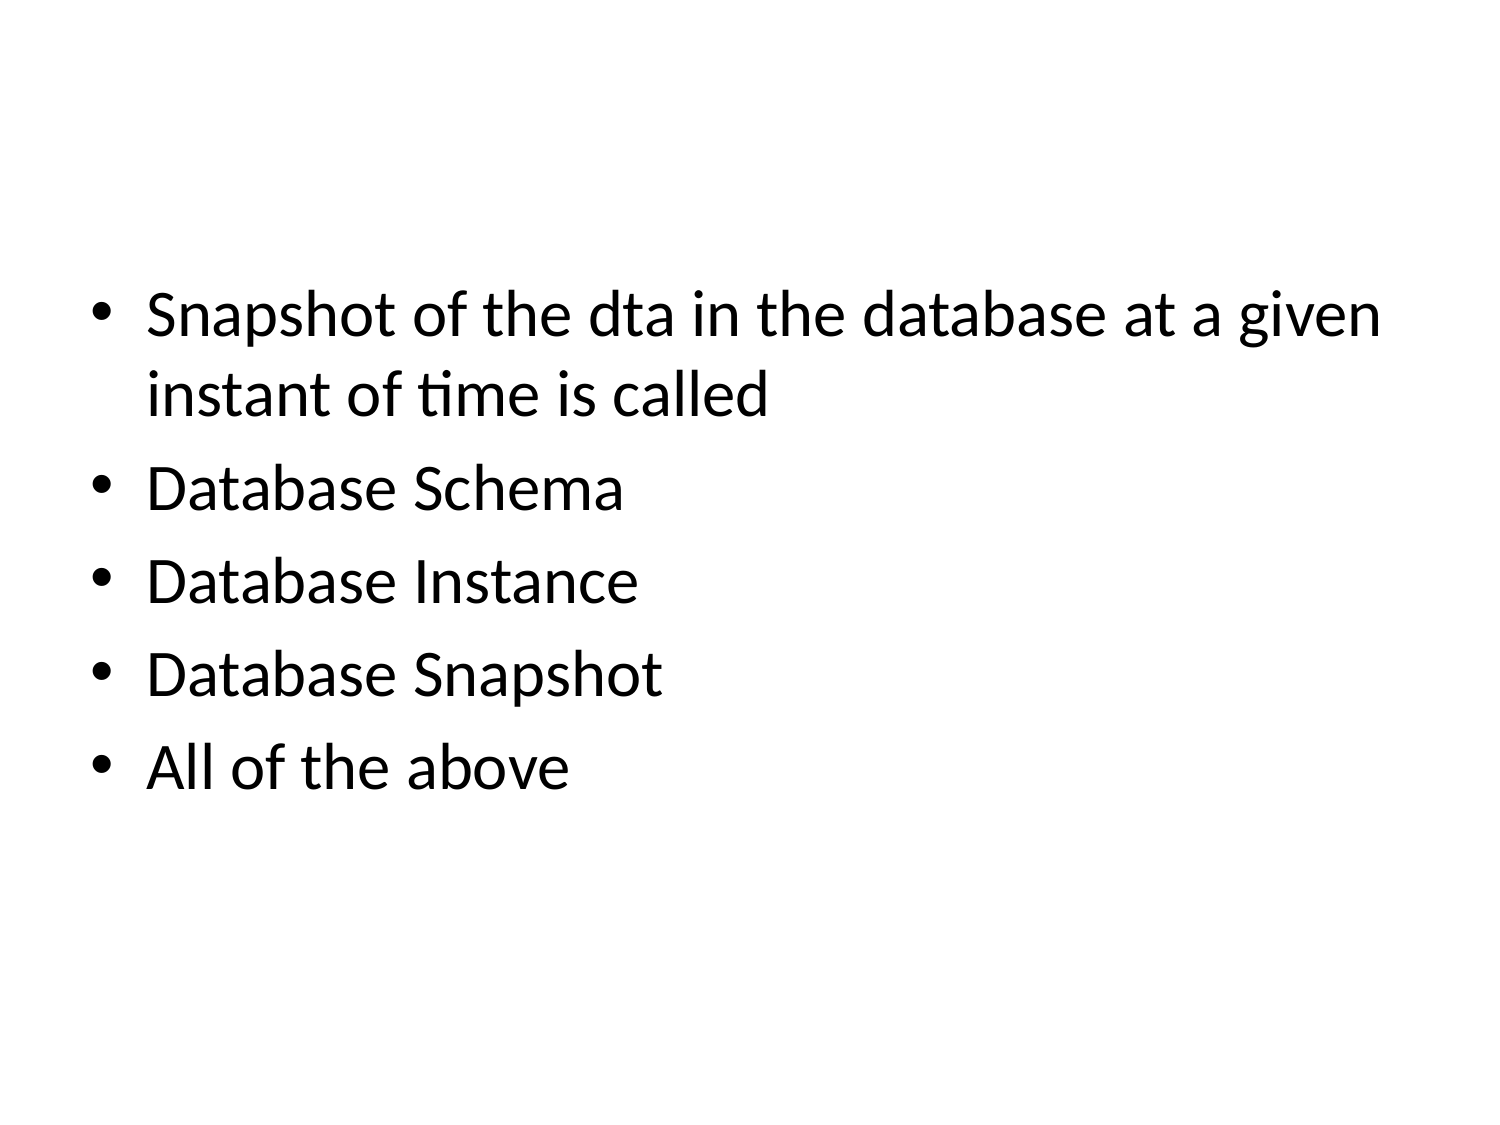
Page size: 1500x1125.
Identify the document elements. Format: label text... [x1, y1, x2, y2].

list Snapshot of the dta in the database at a given instant of time is called Database Schema Database Instance Database Snapshot All of the above [75, 262, 1425, 1005]
